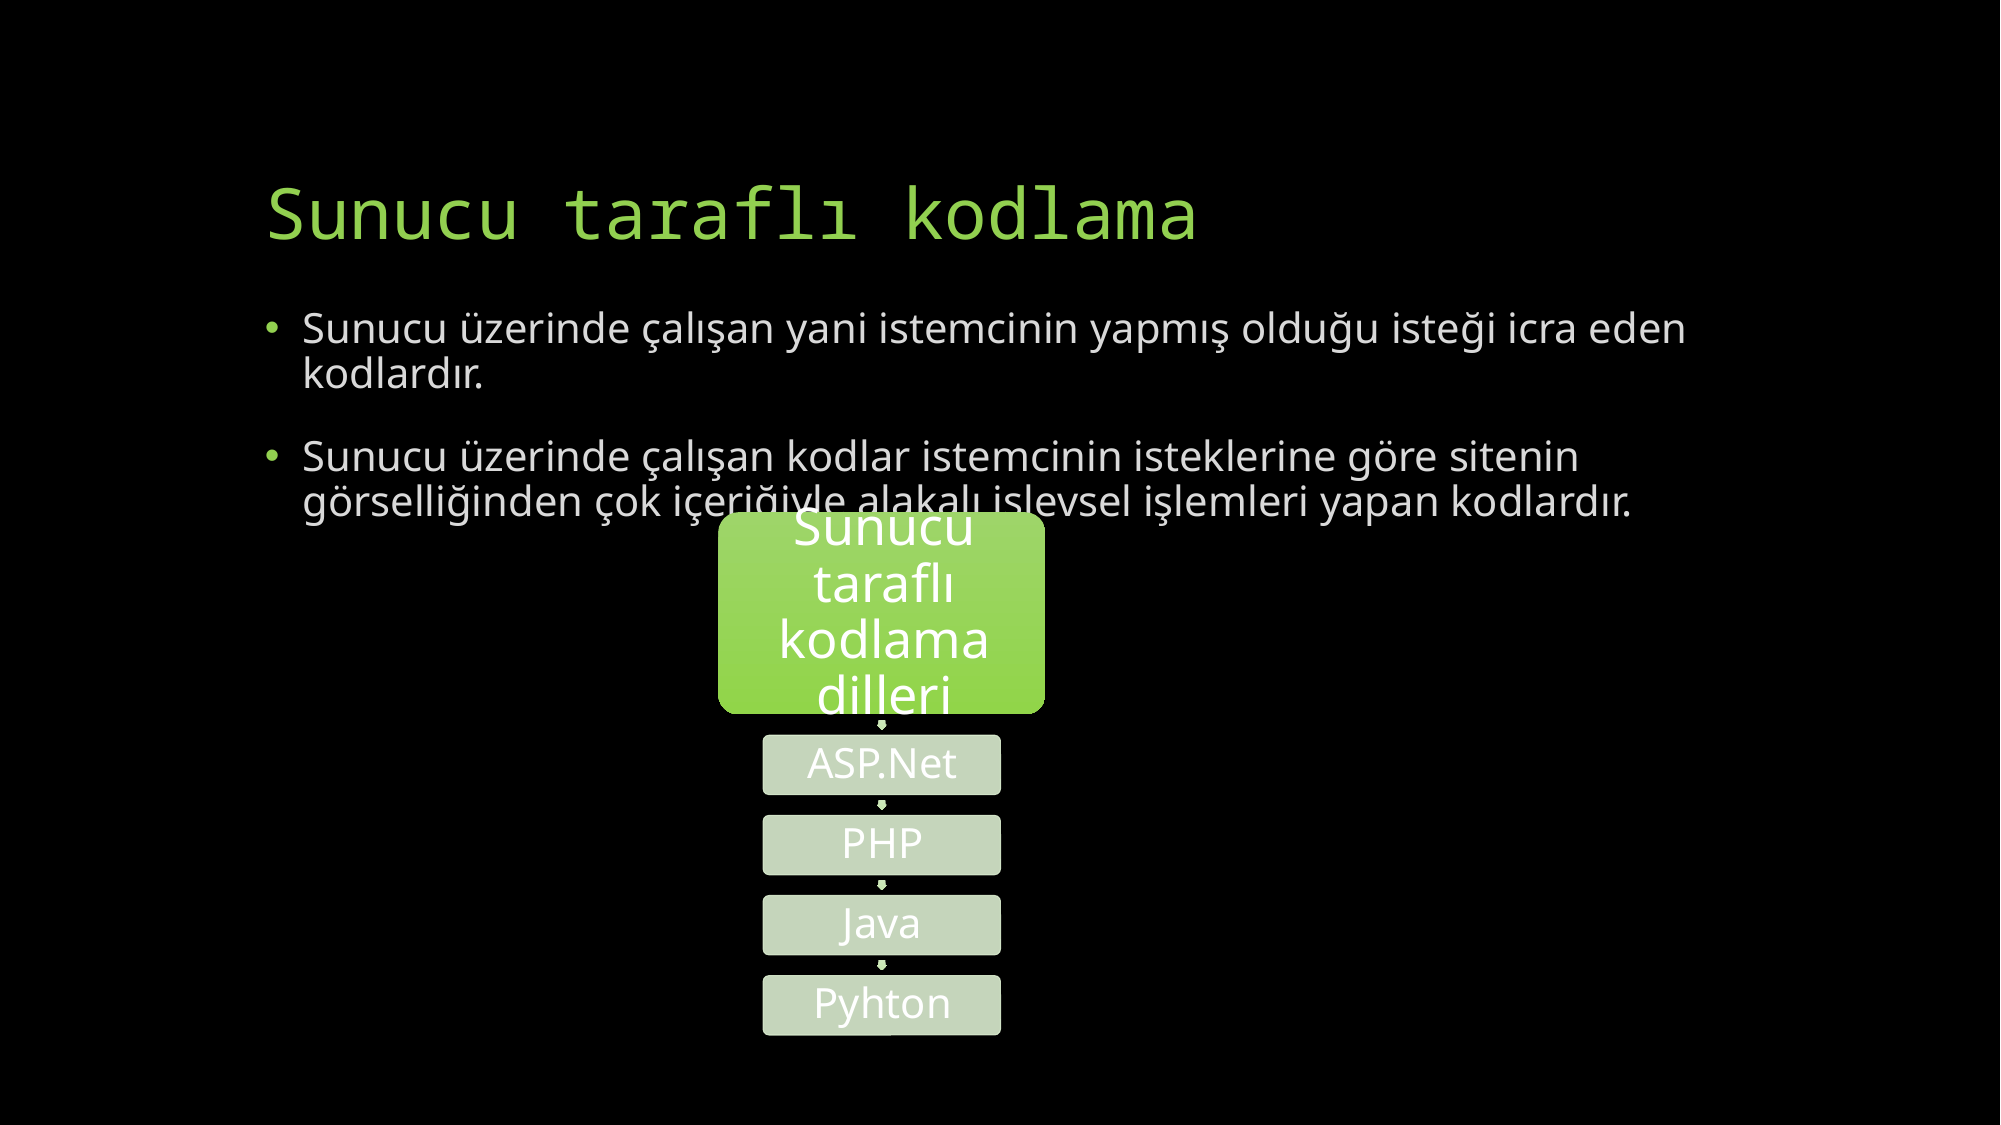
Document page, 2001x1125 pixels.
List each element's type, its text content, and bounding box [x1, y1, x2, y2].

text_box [350, 512, 1414, 1035]
title Sunucu taraflı kodlama [249, 75, 1750, 263]
list Sunucu üzerinde çalışan yani istemcinin yapmış olduğu isteği icra eden kodlardır. Sunucu üzerinde çalışan kodlar istemcinin isteklerine göre sitenin görselliğinden çok içeriğiyle alakalı işlevsel işlemleri yapan kodlardır. [249, 299, 1750, 1035]
